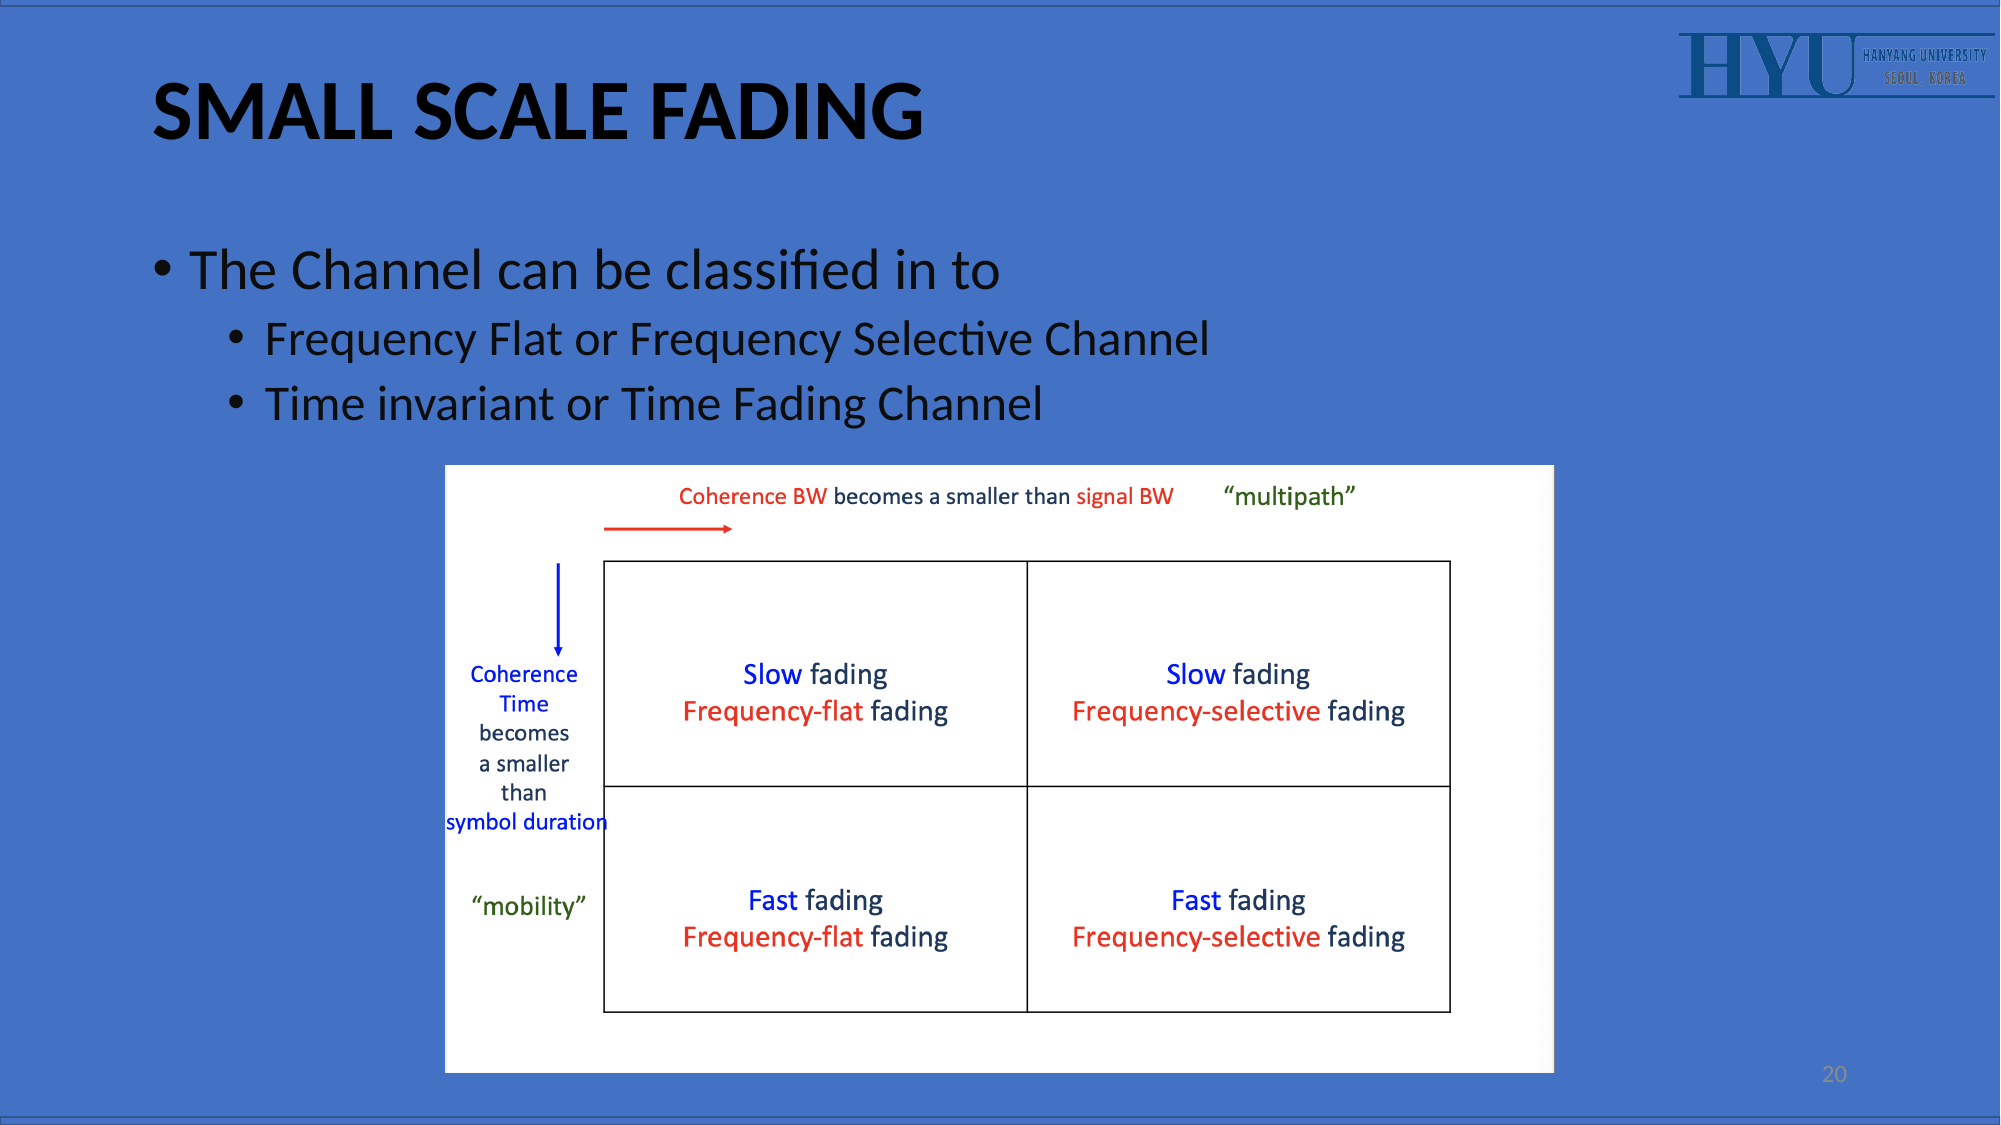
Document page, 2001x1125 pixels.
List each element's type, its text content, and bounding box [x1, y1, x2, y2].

picture [1679, 33, 1995, 98]
list The Channel can be classified in to Frequency Flat or Frequency Selective Channel Time invariant or Time Fading Channel [137, 232, 1863, 1068]
title Small Scale Fading [137, 57, 1863, 167]
picture [445, 465, 1555, 1073]
slide_number 20 [1412, 1042, 1863, 1103]
